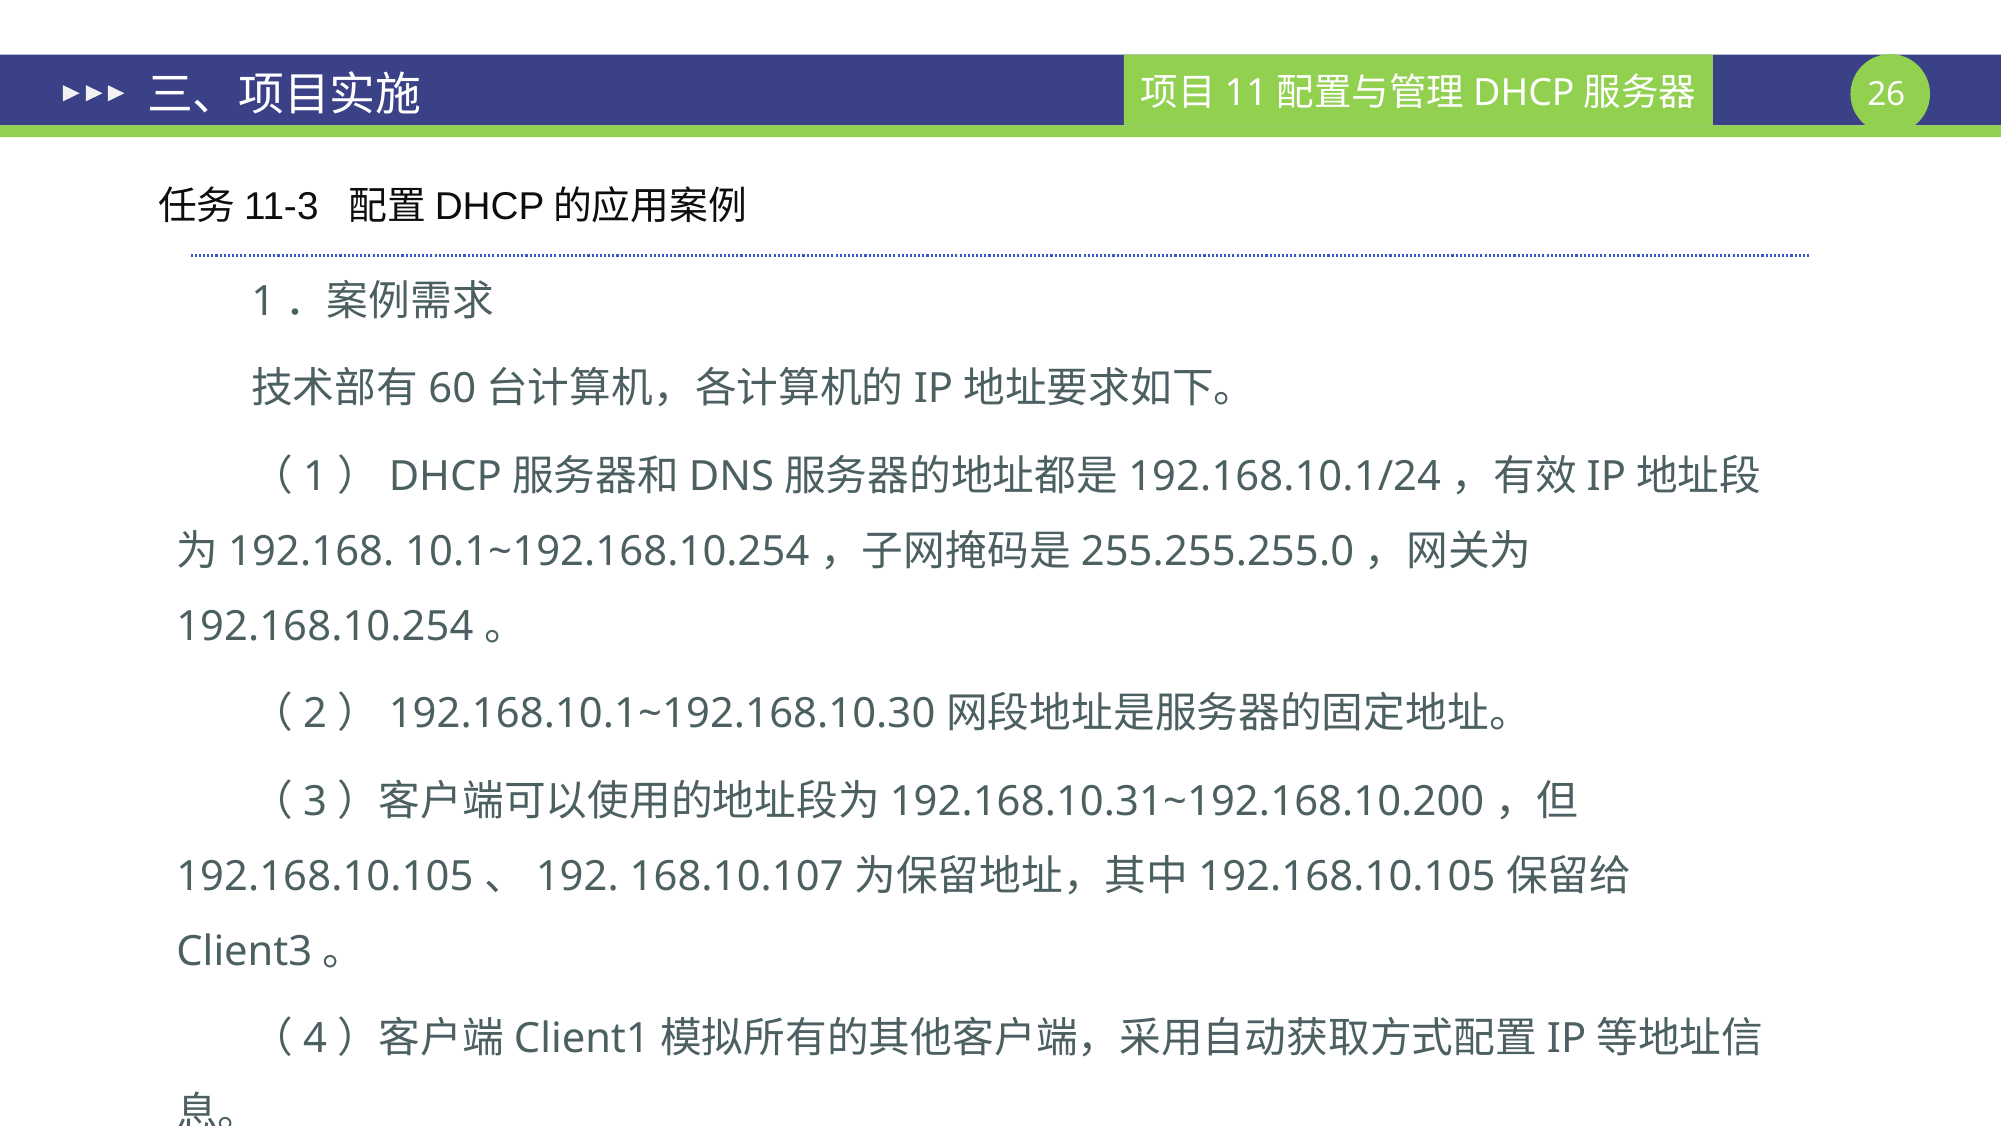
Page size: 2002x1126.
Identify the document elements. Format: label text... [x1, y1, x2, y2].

text_box 1．案例需求 技术部有60台计算机，各计算机的IP地址要求如下。 （1）DHCP服务器和DNS服务器的地址都是192.168.10.1/24，有效IP地址段为192.168. 10.1~192.168.10.254，子网掩码是255.255.255.0，网关为192.168.10.254。 （2）192.168.10.1~192.168.10.30网段地址是服务器的固定地址。 （3）客户端可以使用的地址段为192.168.10.31~192.168.10.200，但192.168.10.105、192. 168.10.107为保留地址，其中192.168.10.105保留给Client3。 （4）客户端Client1模拟所有的其他客户端，采用自动获取方式配置IP等地址信息。 [161, 241, 1784, 1126]
list 任务11-3 配置DHCP的应用案例 [138, 161, 1901, 238]
title 三、项目实施 [127, 59, 1207, 126]
